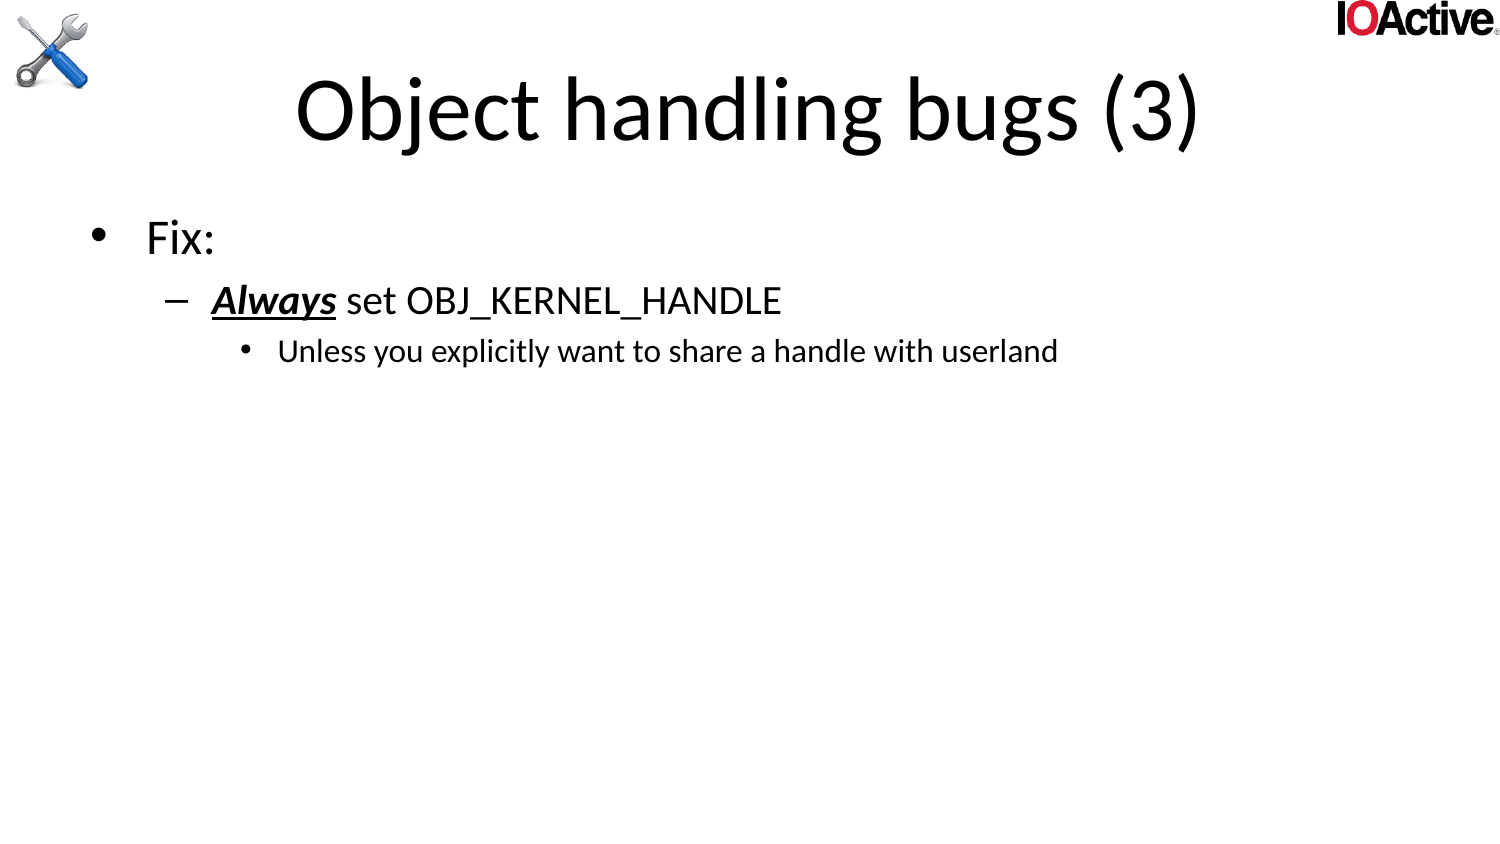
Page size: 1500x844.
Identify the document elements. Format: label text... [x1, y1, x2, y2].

picture [0, 0, 101, 101]
picture [1337, 0, 1500, 36]
list Fix: Always set OBJ_KERNEL_HANDLE Unless you explicitly want to share a handle with userland [75, 196, 1425, 754]
title Object handling bugs (3) [75, 33, 1425, 175]
